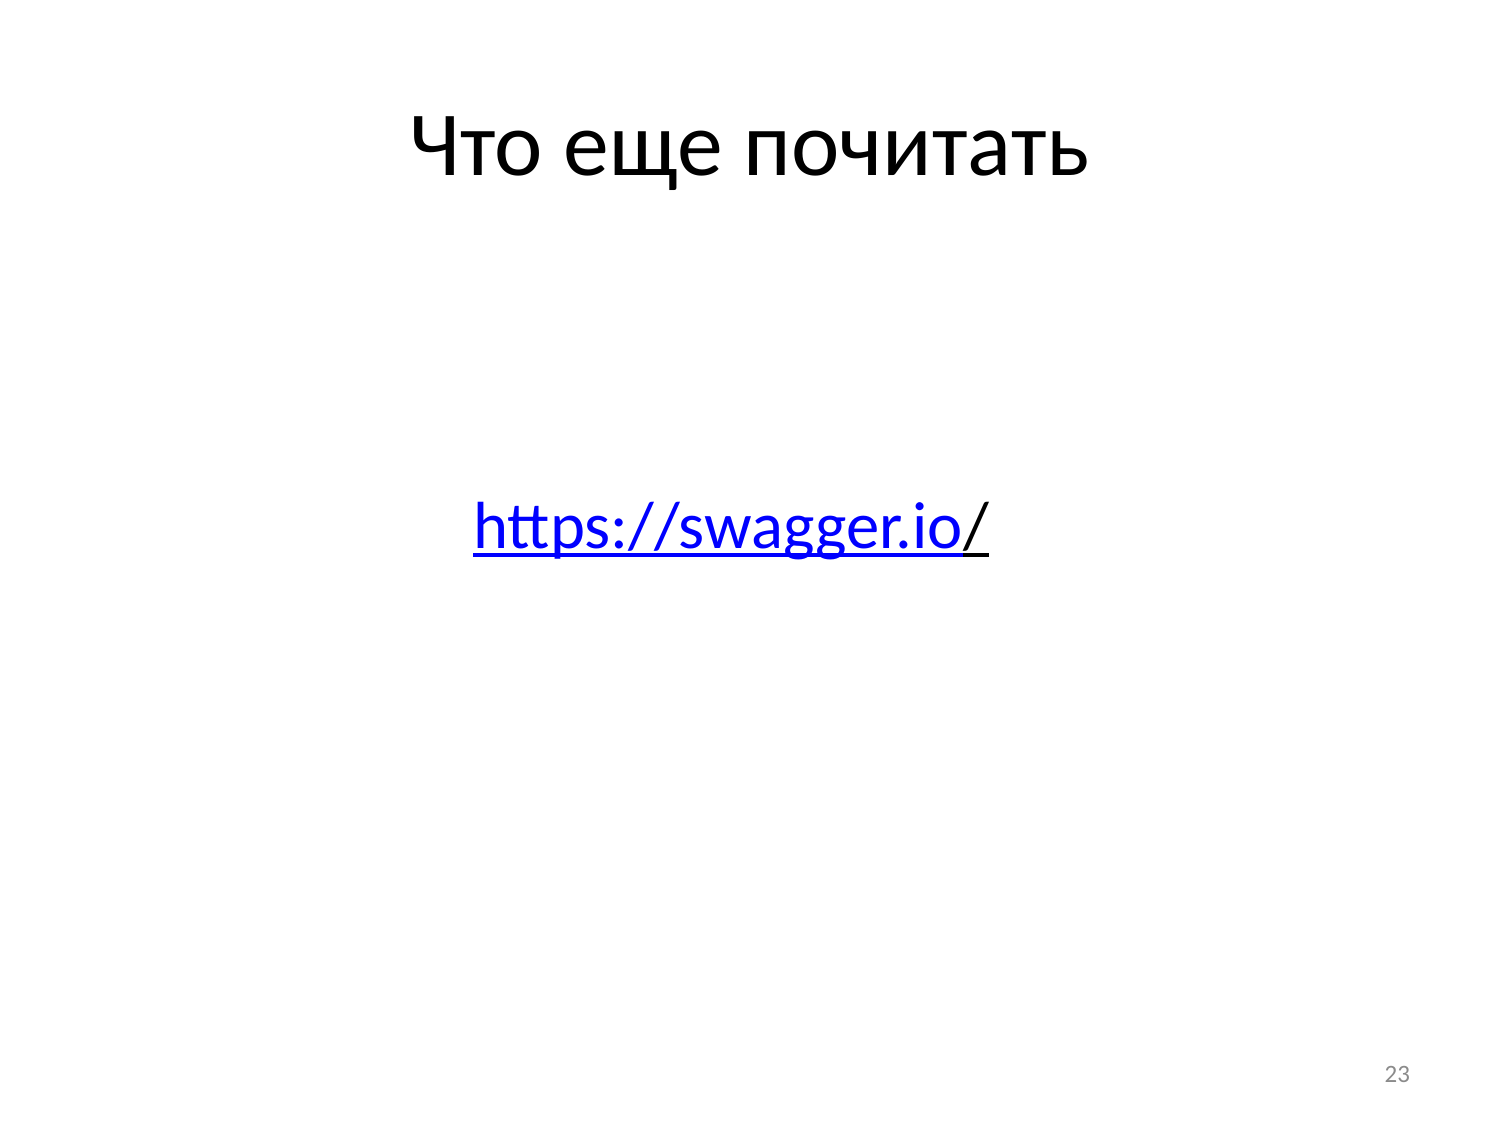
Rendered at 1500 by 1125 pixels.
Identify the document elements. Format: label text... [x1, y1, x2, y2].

slide_number 23 [1074, 1042, 1425, 1103]
title Что еще почитать [75, 45, 1425, 233]
list https://swagger.io/ [63, 474, 1414, 1043]
